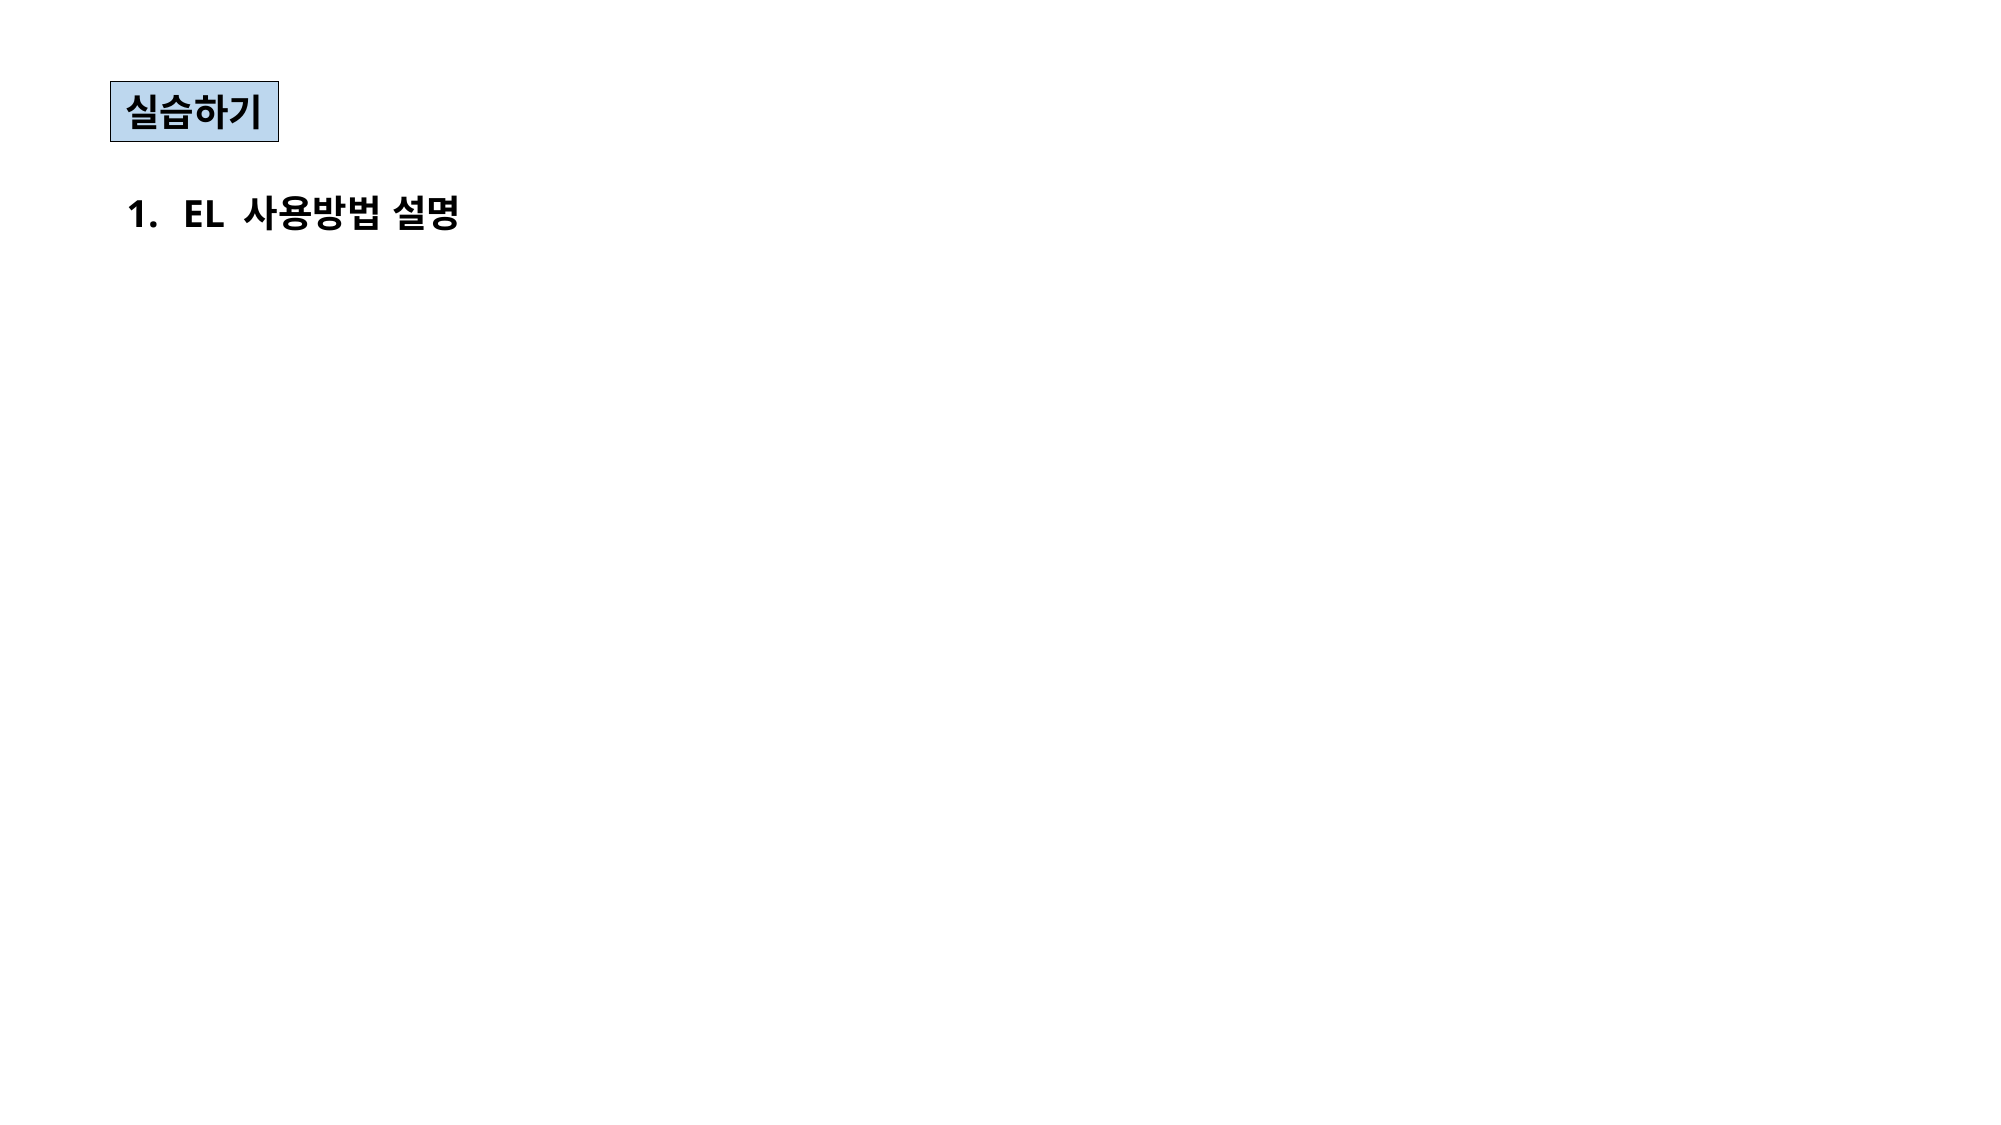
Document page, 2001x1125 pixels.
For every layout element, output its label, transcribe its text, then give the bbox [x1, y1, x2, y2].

text_box 실습하기 [110, 81, 279, 142]
text_box EL 사용방법 설명 [111, 182, 477, 243]
